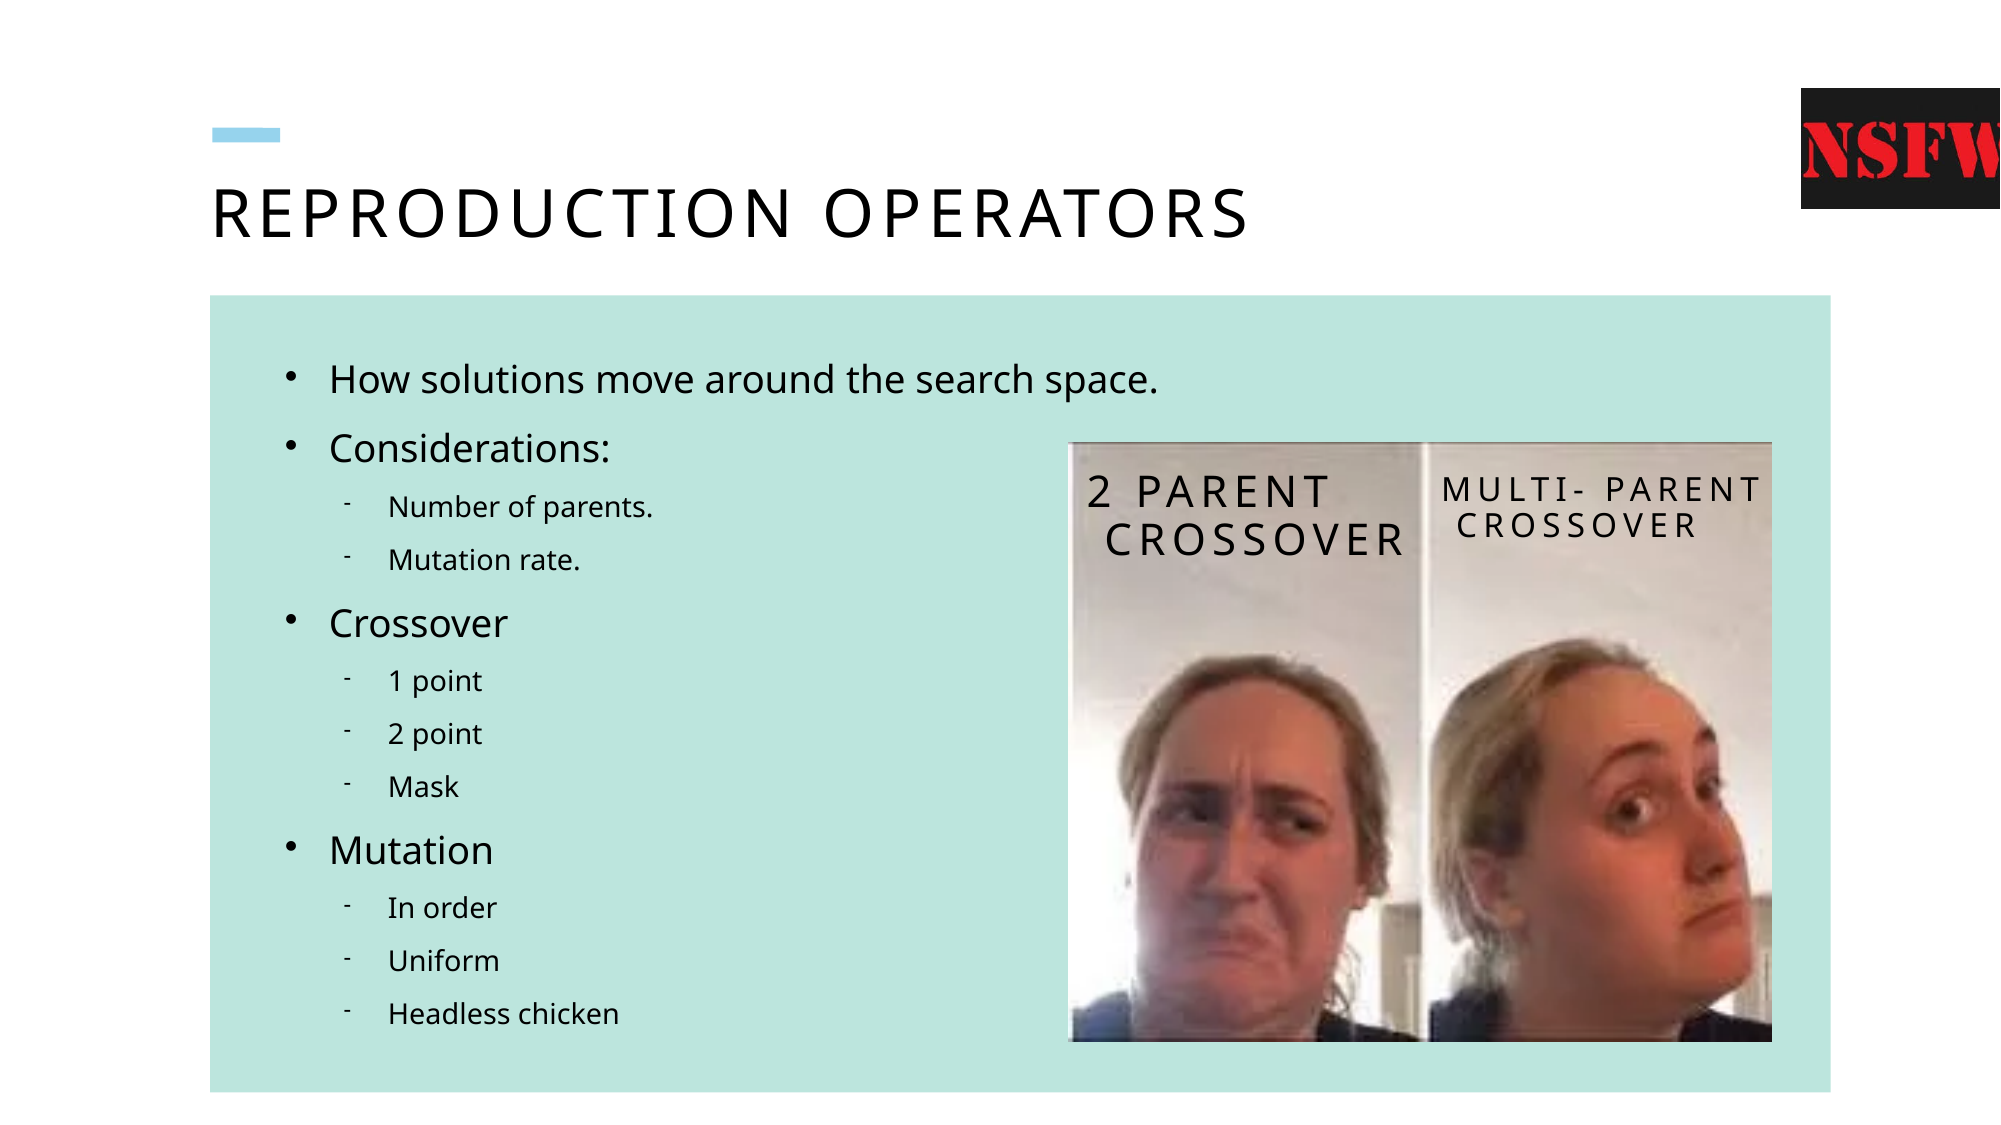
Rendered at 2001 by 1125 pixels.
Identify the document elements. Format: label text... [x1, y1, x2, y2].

picture [1068, 442, 1772, 1042]
picture [1801, 88, 2000, 209]
list How solutions move around the search space. Considerations: Number of parents. Mutation rate. Crossover 1 point 2 point Mask Mutation In order Uniform Headless chicken [210, 295, 1831, 1093]
title Reproduction operators [210, 179, 1822, 295]
